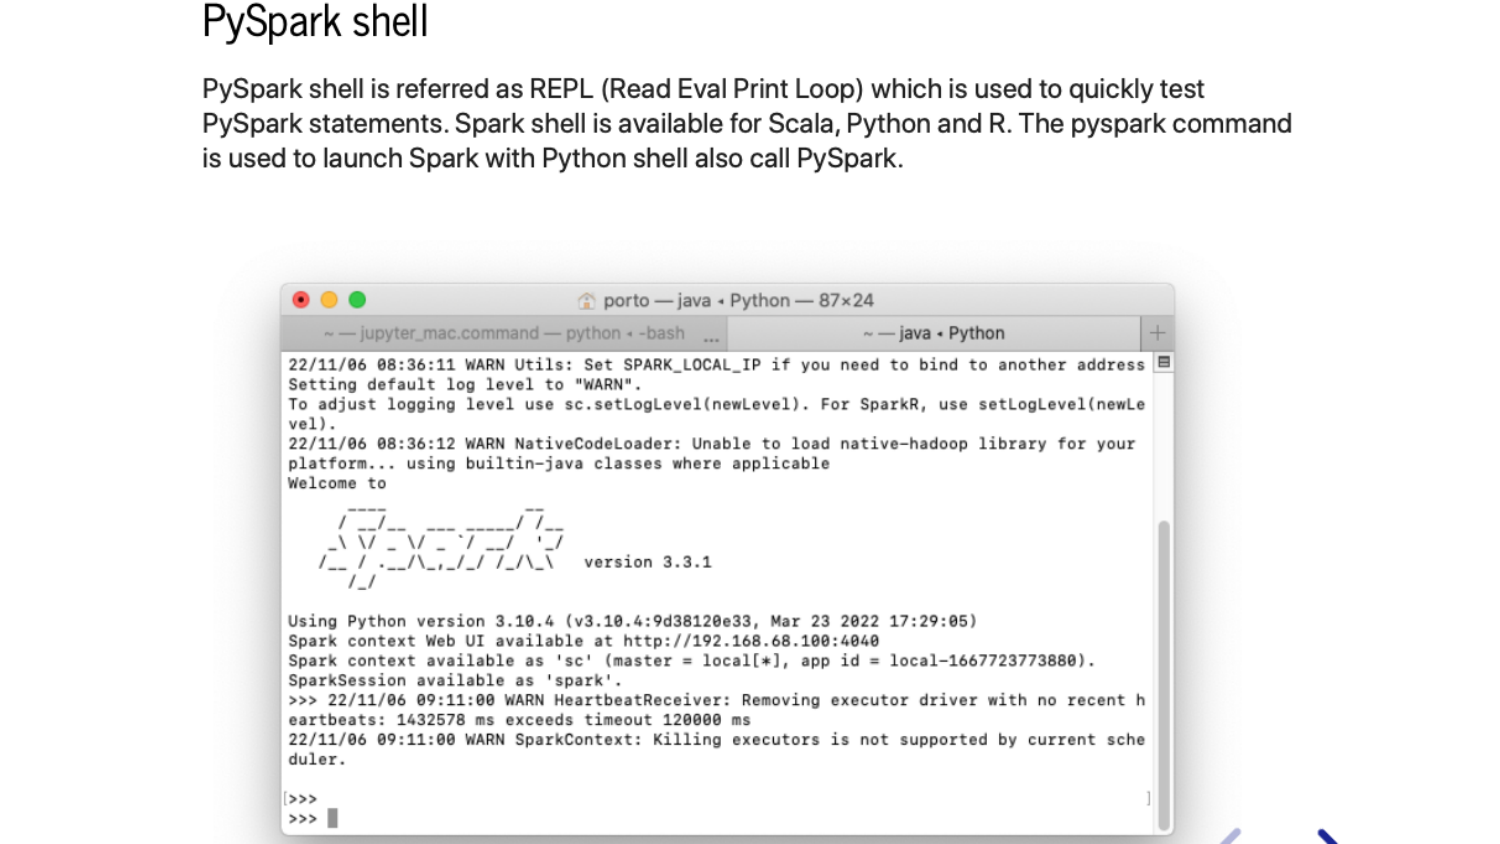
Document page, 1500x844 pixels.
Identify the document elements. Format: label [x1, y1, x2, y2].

picture [157, 0, 1343, 844]
